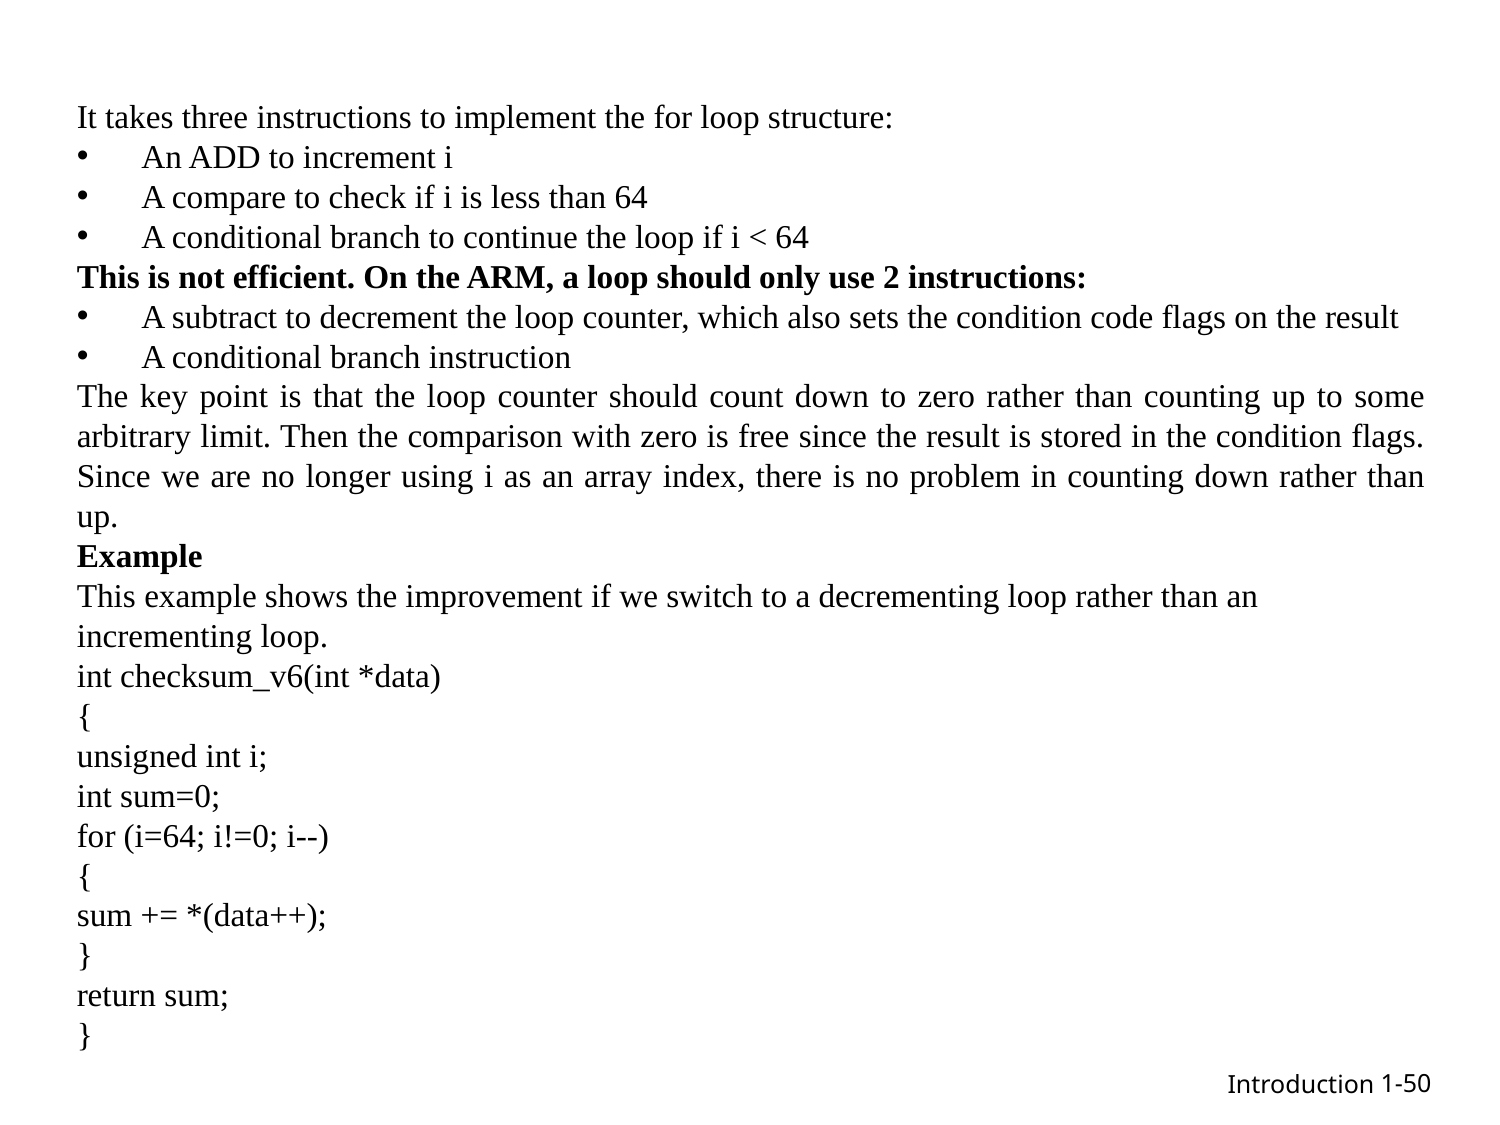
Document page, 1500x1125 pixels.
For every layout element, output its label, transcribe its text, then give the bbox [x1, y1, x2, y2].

text_box It takes three instructions to implement the for loop structure: An ADD to increment i A compare to check if i is less than 64 A conditional branch to continue the loop if i < 64 This is not efficient. On the ARM, a loop should only use 2 instructions: A subtract to decrement the loop counter, which also sets the condition code flags on the result A conditional branch instruction The key point is that the loop counter should count down to zero rather than counting up to some arbitrary limit. Then the comparison with zero is free since the result is stored in the condition flags. Since we are no longer using i as an array index, there is no problem in counting down rather than up. Example This example shows the improvement if we switch to a decrementing loop rather than an incrementing loop. int checksum_v6(int *data) { unsigned int i; int sum=0; for (i=64; i!=0; i--) { sum += *(data++); } return sum; } [62, 87, 1443, 1061]
footer Introduction [914, 1061, 1391, 1109]
slide_number 1-50 [1365, 1059, 1477, 1106]
